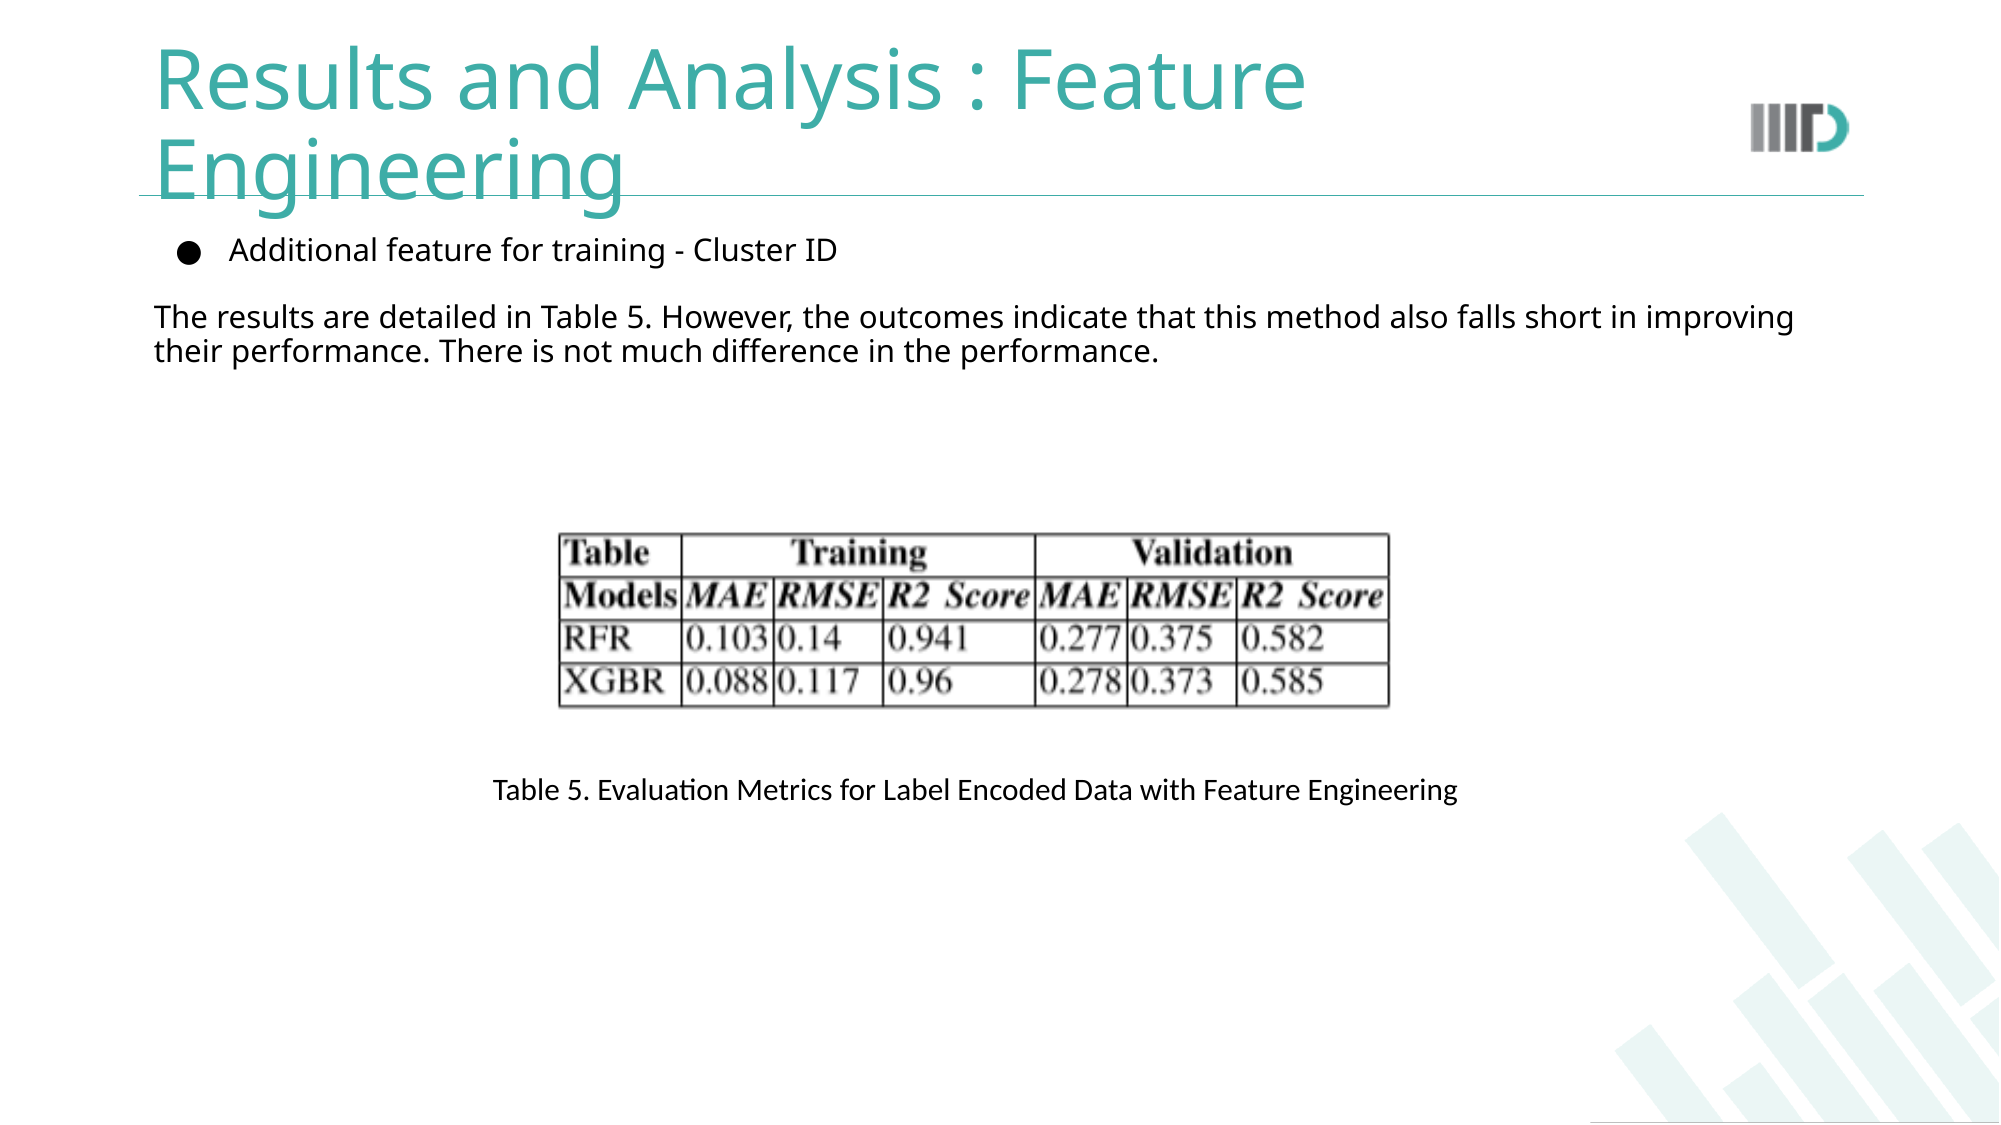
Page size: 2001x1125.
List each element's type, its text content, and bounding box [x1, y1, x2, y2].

title Results and Analysis : Feature Engineering [138, 60, 1689, 196]
list Additional feature for training - Cluster ID The results are detailed in Table 5. However, the outcomes indicate that this method also falls short in improving their performance. There is not much difference in the performance. [138, 226, 1864, 1014]
picture [1732, 91, 1864, 165]
picture [543, 513, 1399, 727]
picture [1590, 785, 2000, 1125]
text_box Table 5. Evaluation Metrics for Label Encoded Data with Feature Engineering [477, 754, 1587, 816]
